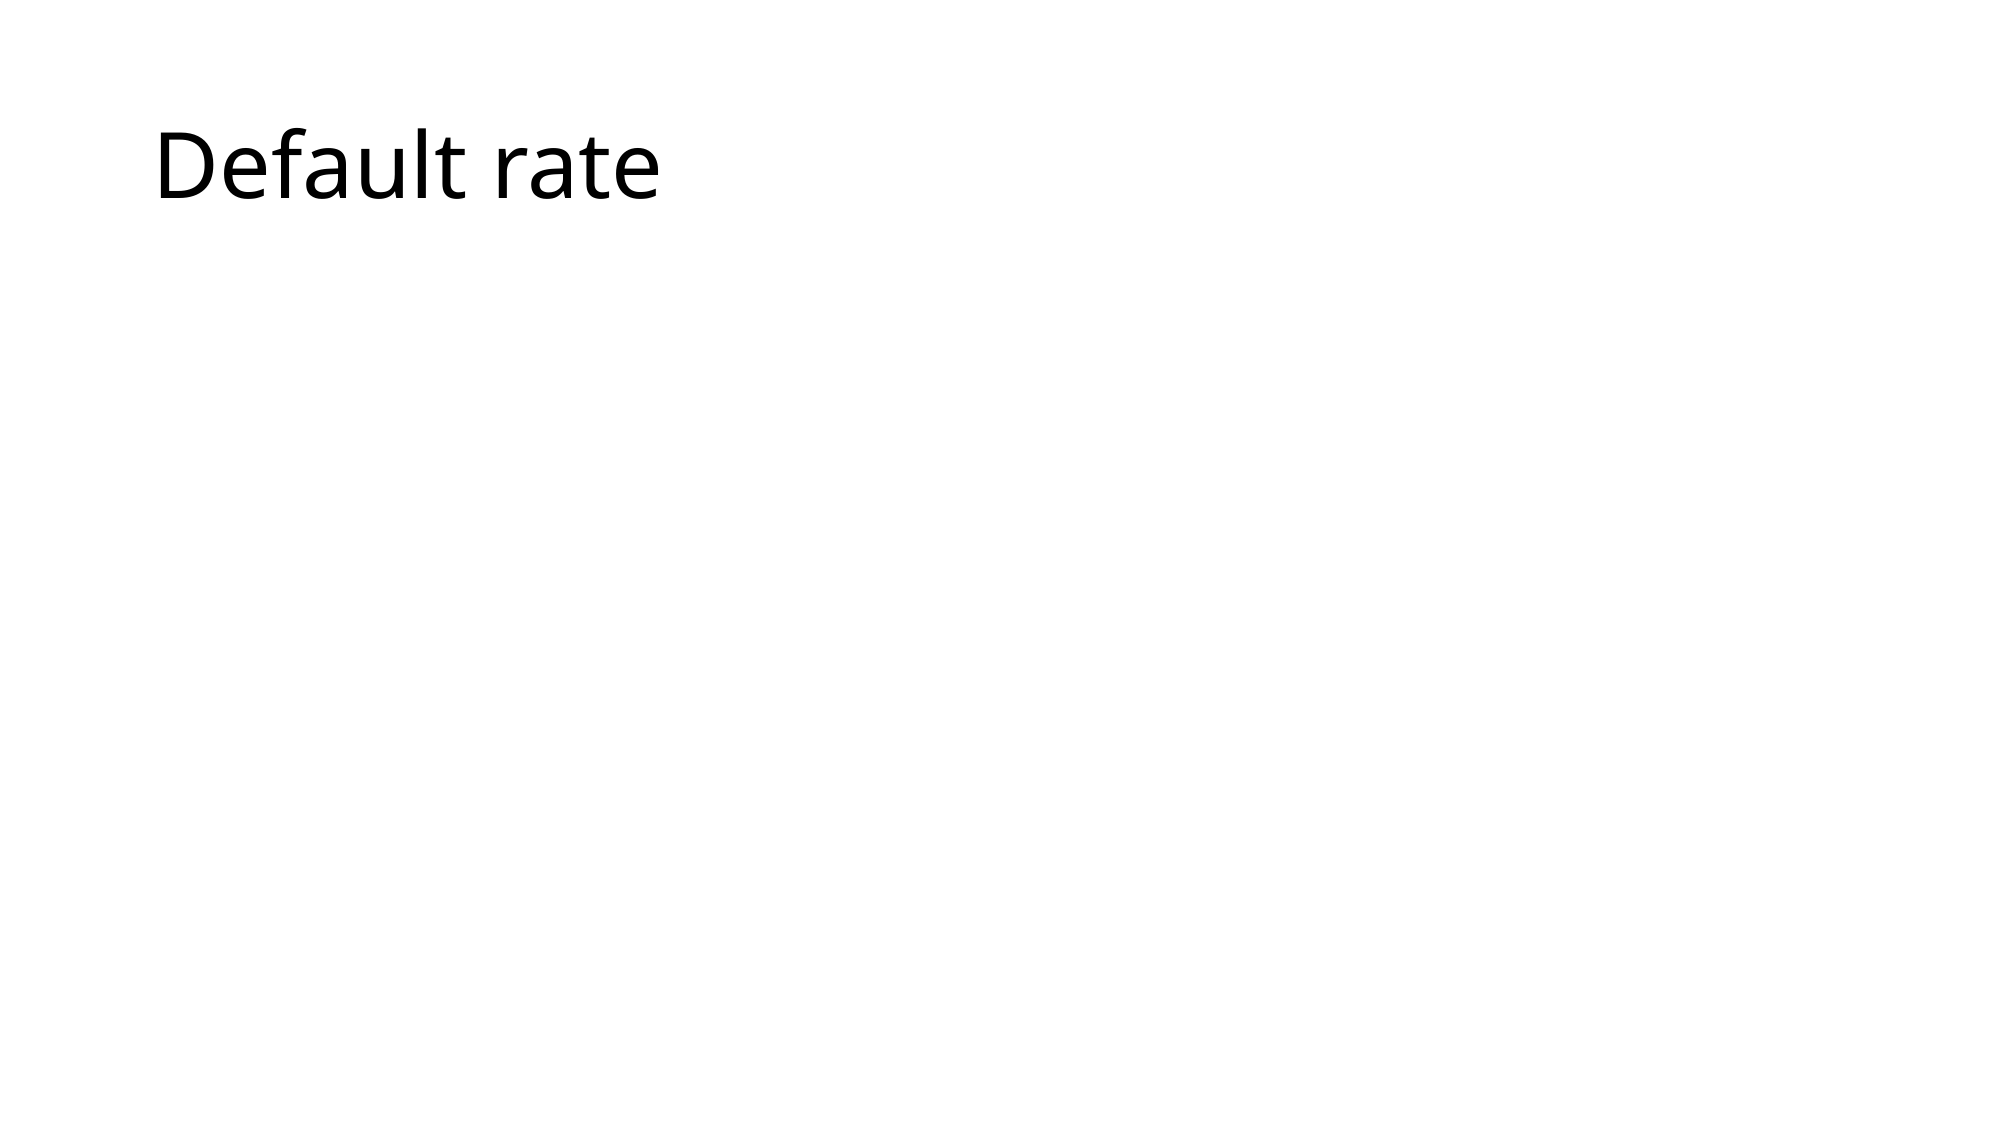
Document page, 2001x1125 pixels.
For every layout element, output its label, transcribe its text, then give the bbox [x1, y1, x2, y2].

title Default rate [137, 59, 1863, 278]
